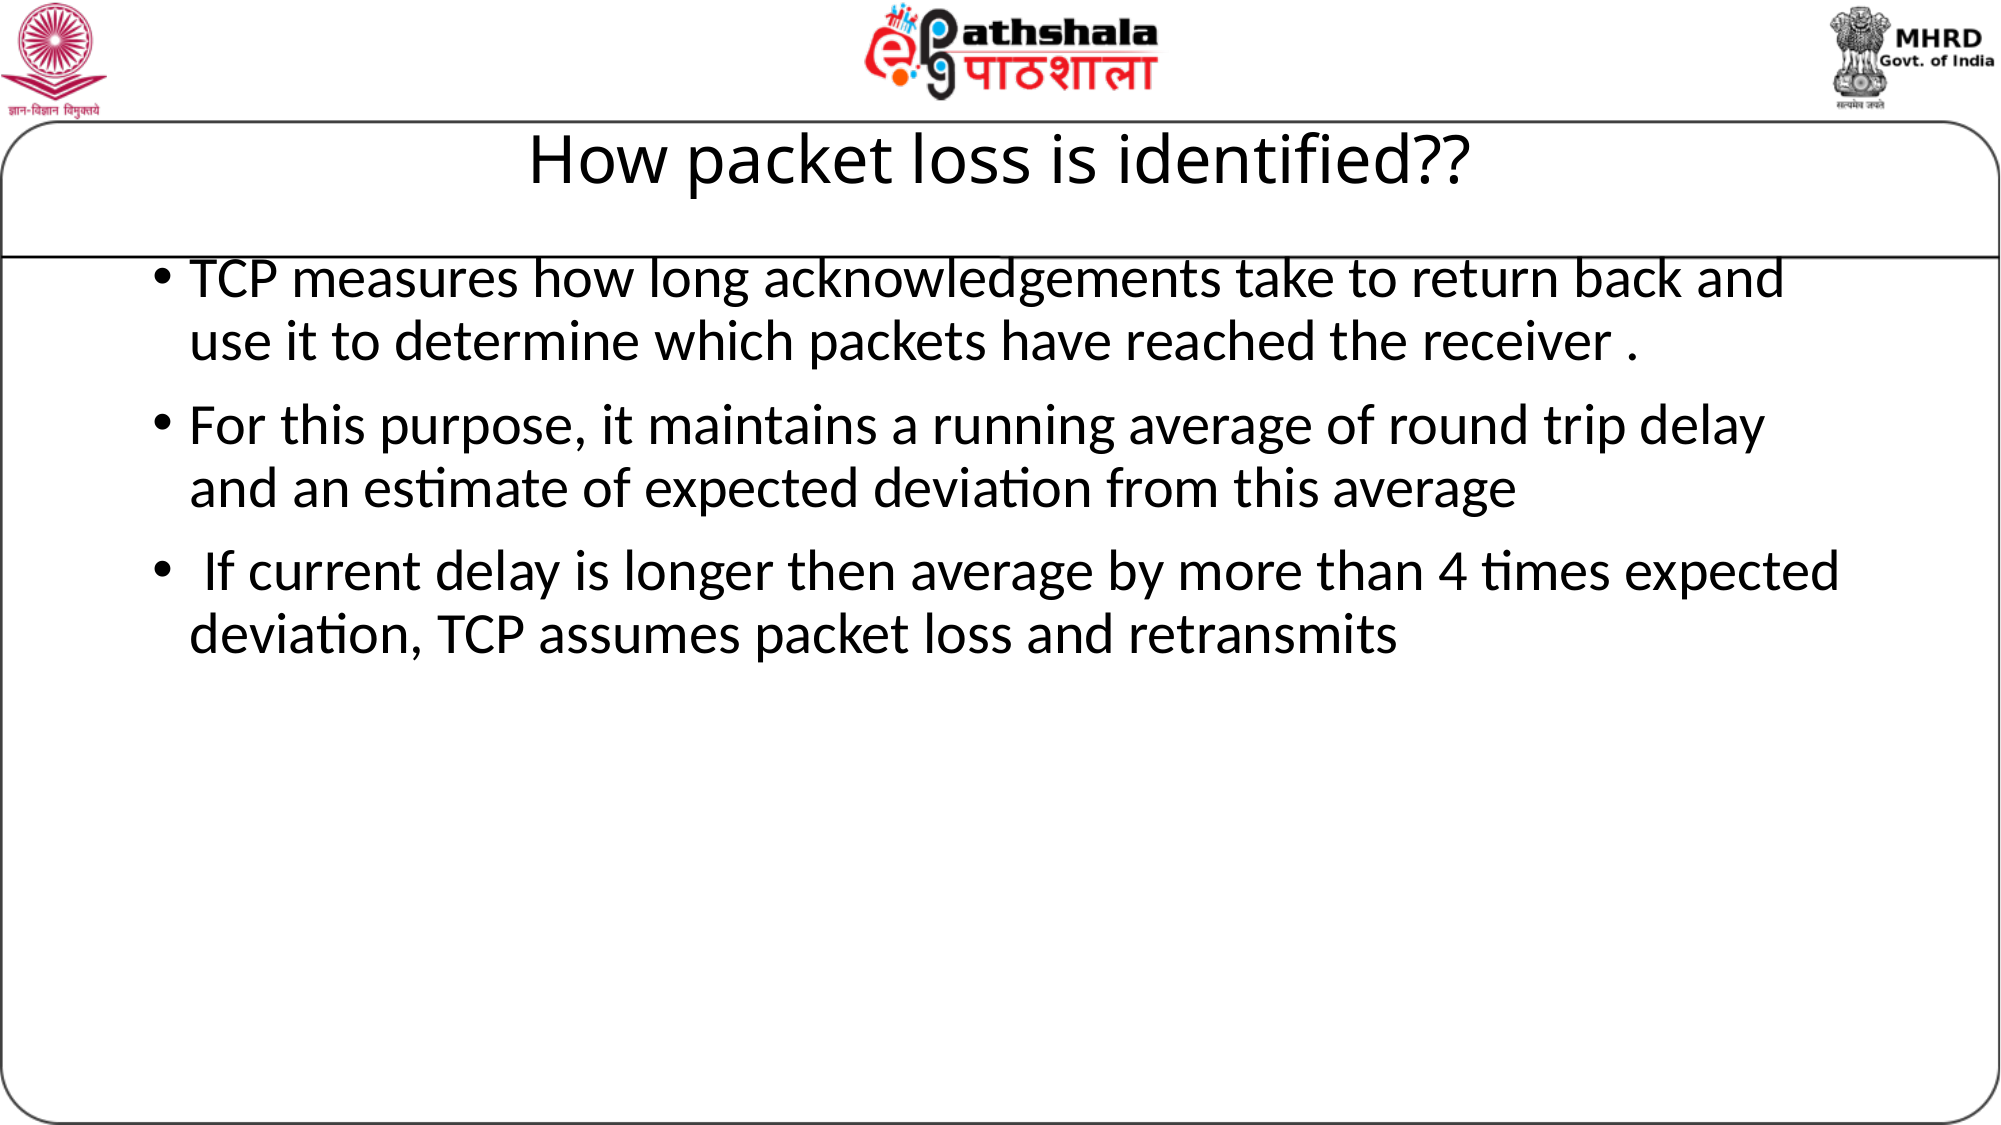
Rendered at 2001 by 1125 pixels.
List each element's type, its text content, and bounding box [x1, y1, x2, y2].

title How packet loss is identified?? [137, 106, 1863, 219]
picture [0, 0, 2001, 1125]
list TCP measures how long acknowledgements take to return back and use it to determine which packets have reached the receiver . For this purpose, it maintains a running average of round trip delay and an estimate of expected deviation from this average If current delay is longer then average by more than 4 times expected deviation, TCP assumes packet loss and retransmits [137, 239, 1863, 955]
